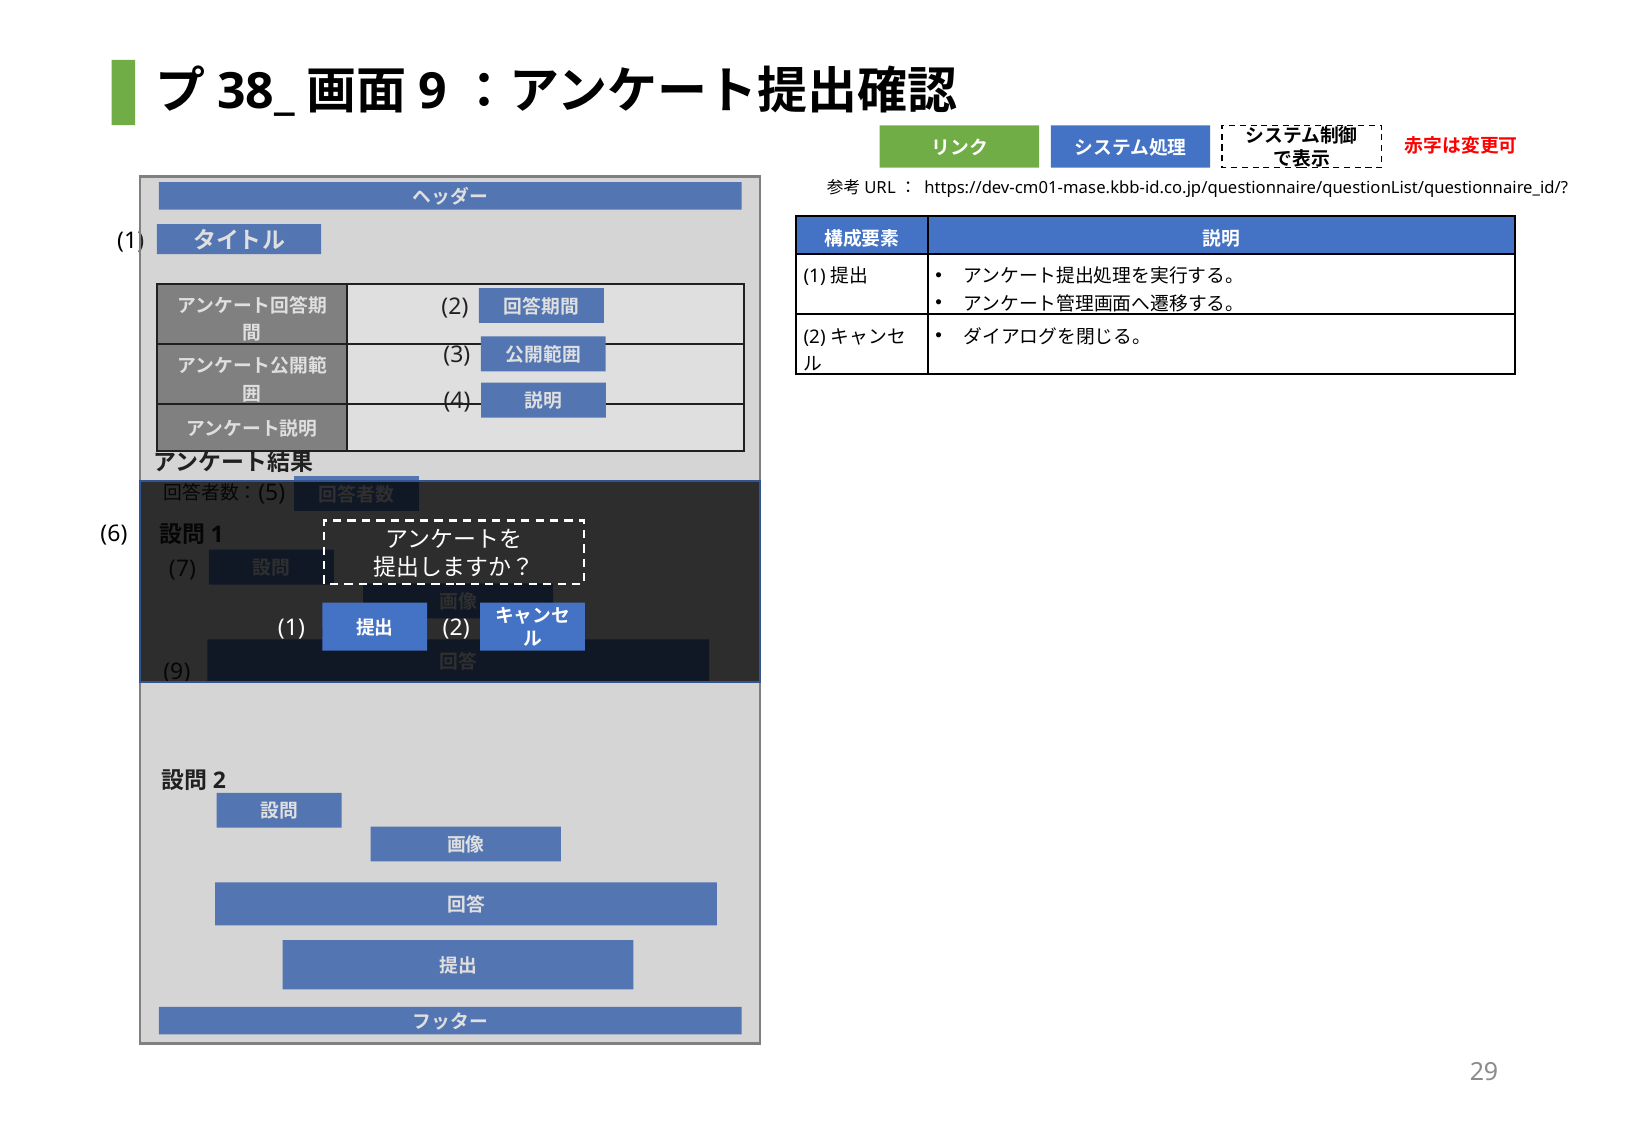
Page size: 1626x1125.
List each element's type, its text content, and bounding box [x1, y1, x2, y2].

text_box (2) [427, 605, 485, 648]
text_box 参考URL： https://dev-cm01-mase.kbb-id.co.jp/questionnaire/questionList/questionnaire_id/? [812, 169, 1585, 205]
table_header 構成要素 [797, 217, 927, 253]
text_box (1) [102, 217, 139, 261]
text_box [139, 683, 761, 1045]
text_box 提出 [321, 601, 429, 652]
table_cell (2)キャンセル [797, 315, 927, 373]
table_cell アンケート提出処理を実行する。 アンケート管理画面へ遷移する。 [929, 255, 1514, 313]
text_box システム処理 [1049, 124, 1212, 169]
text_box キャンセル [479, 601, 586, 652]
table_header 説明 [929, 217, 1514, 253]
text_box [139, 480, 761, 683]
text_box (6) [85, 511, 139, 554]
text_box 赤字は変更可 [1380, 123, 1542, 168]
table_cell (1)提出 [797, 255, 927, 313]
text_box [139, 176, 761, 480]
text_box リンク [878, 124, 1041, 169]
text_box アンケートを 提出しますか？ [323, 519, 585, 585]
title プ38_画面9：アンケート提出確認 [140, 59, 1514, 126]
text_box (1) [263, 605, 321, 648]
text_box システム制御で表示 [1220, 124, 1382, 169]
slide_number 29 [1147, 1042, 1514, 1103]
table_cell ダイアログを閉じる。 [929, 315, 1514, 373]
